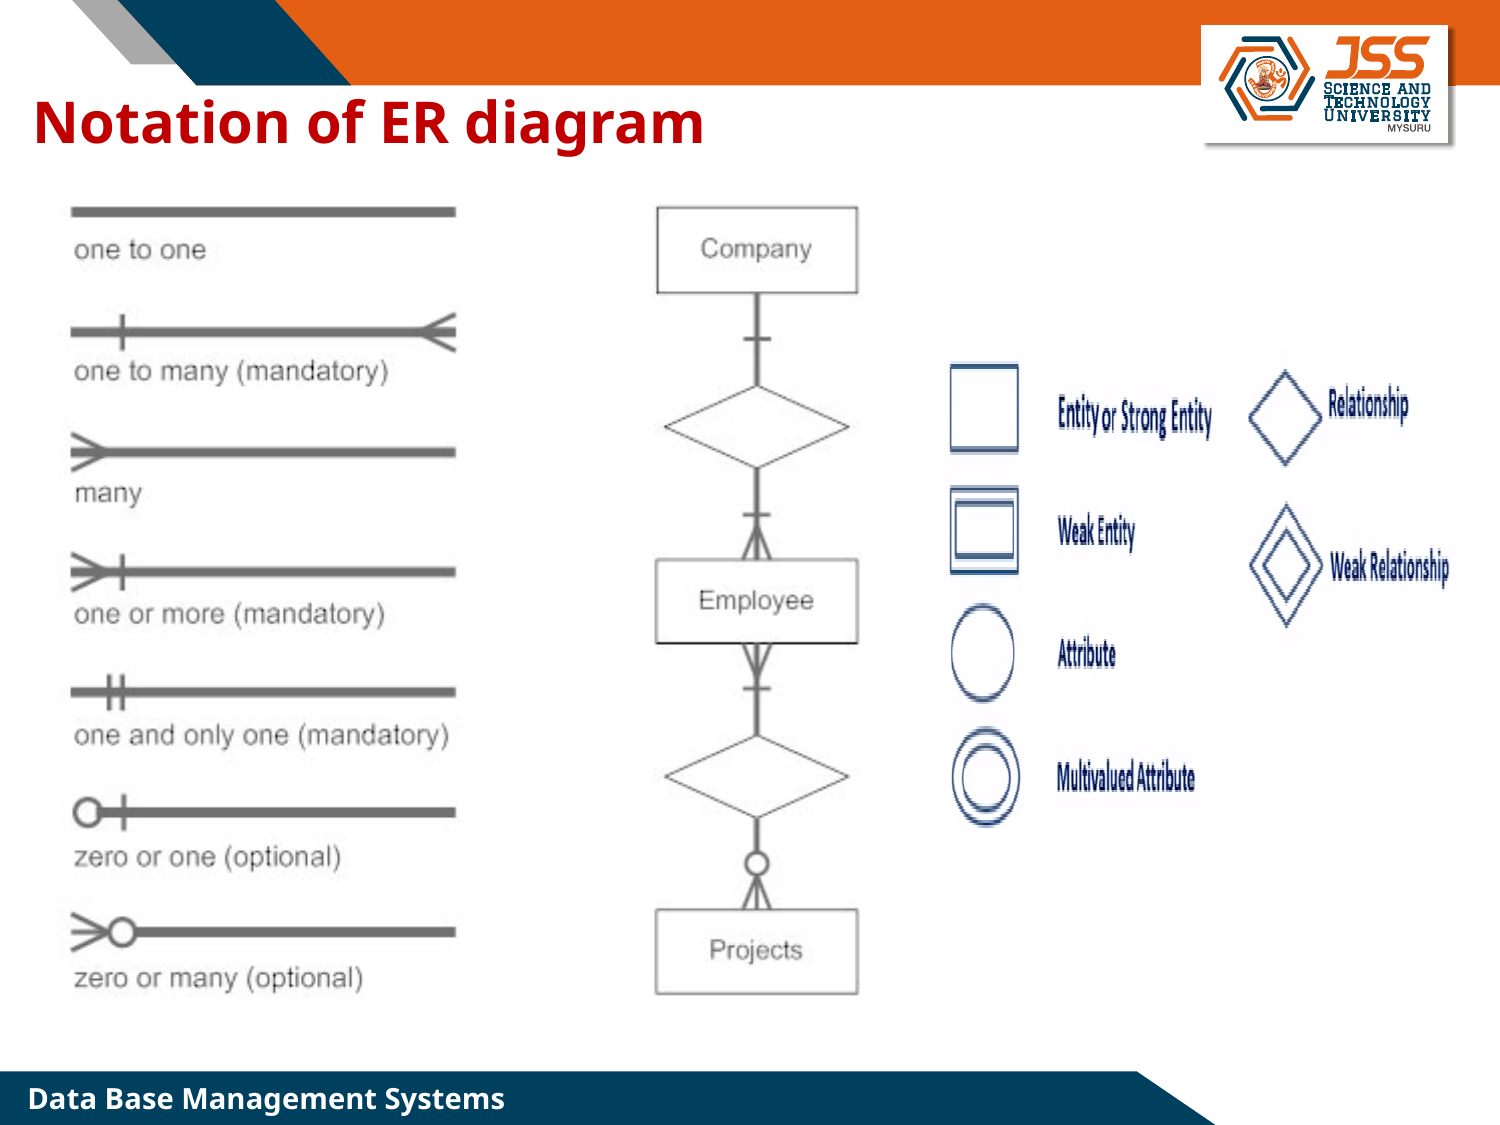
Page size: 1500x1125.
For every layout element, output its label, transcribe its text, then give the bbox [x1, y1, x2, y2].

title Notation of ER diagram [17, 78, 1425, 233]
footer Data Base Management Systems [0, 1042, 988, 1125]
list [17, 160, 904, 1043]
picture [939, 326, 1496, 834]
